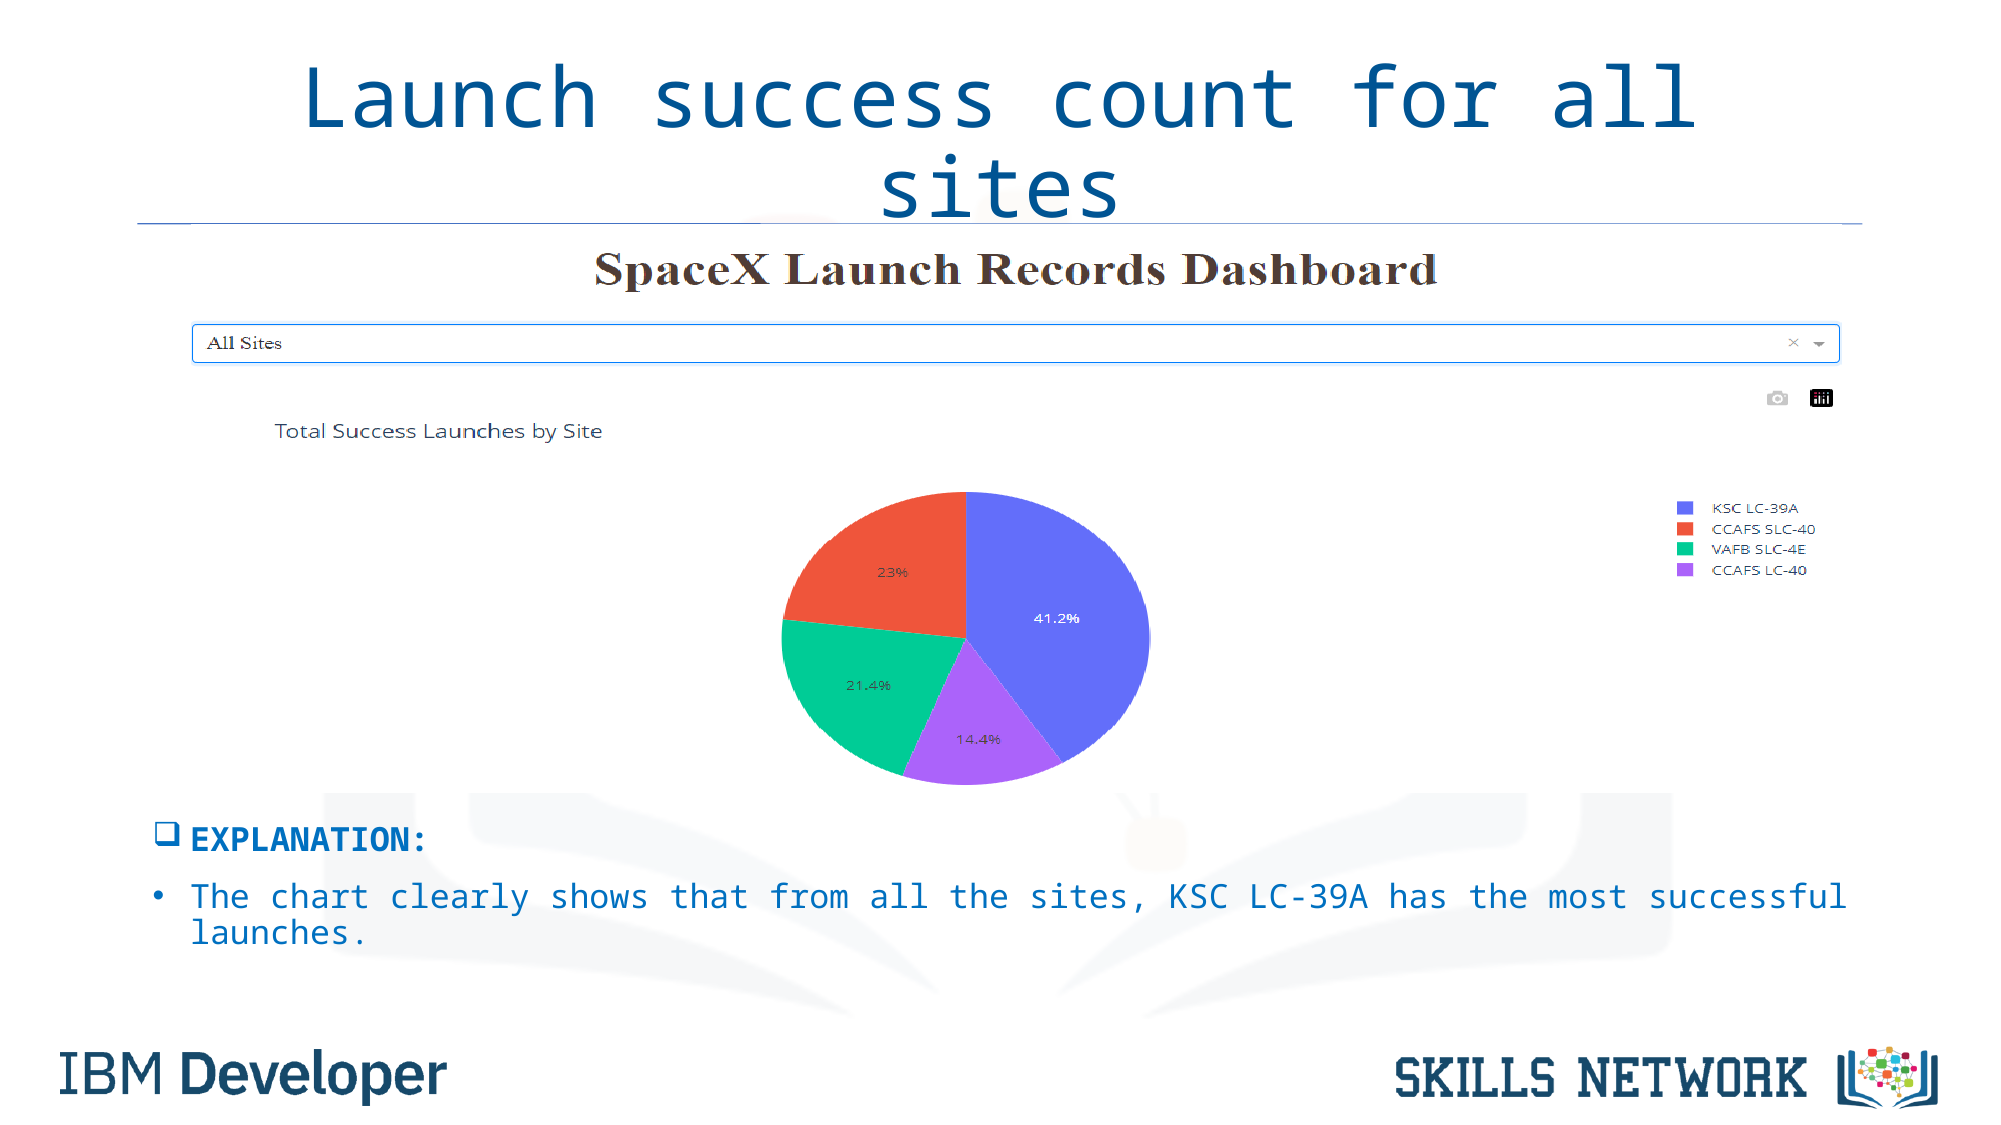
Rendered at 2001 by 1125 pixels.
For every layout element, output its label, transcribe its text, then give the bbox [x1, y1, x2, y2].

list EXPLANATION: The chart clearly shows that from all the sites, KSC LC-39A has the most successful launches. [137, 243, 1915, 1055]
title Launch success count for all sites [137, 36, 1863, 243]
picture [191, 224, 1842, 793]
picture [1390, 1045, 1945, 1111]
picture [55, 1045, 459, 1108]
